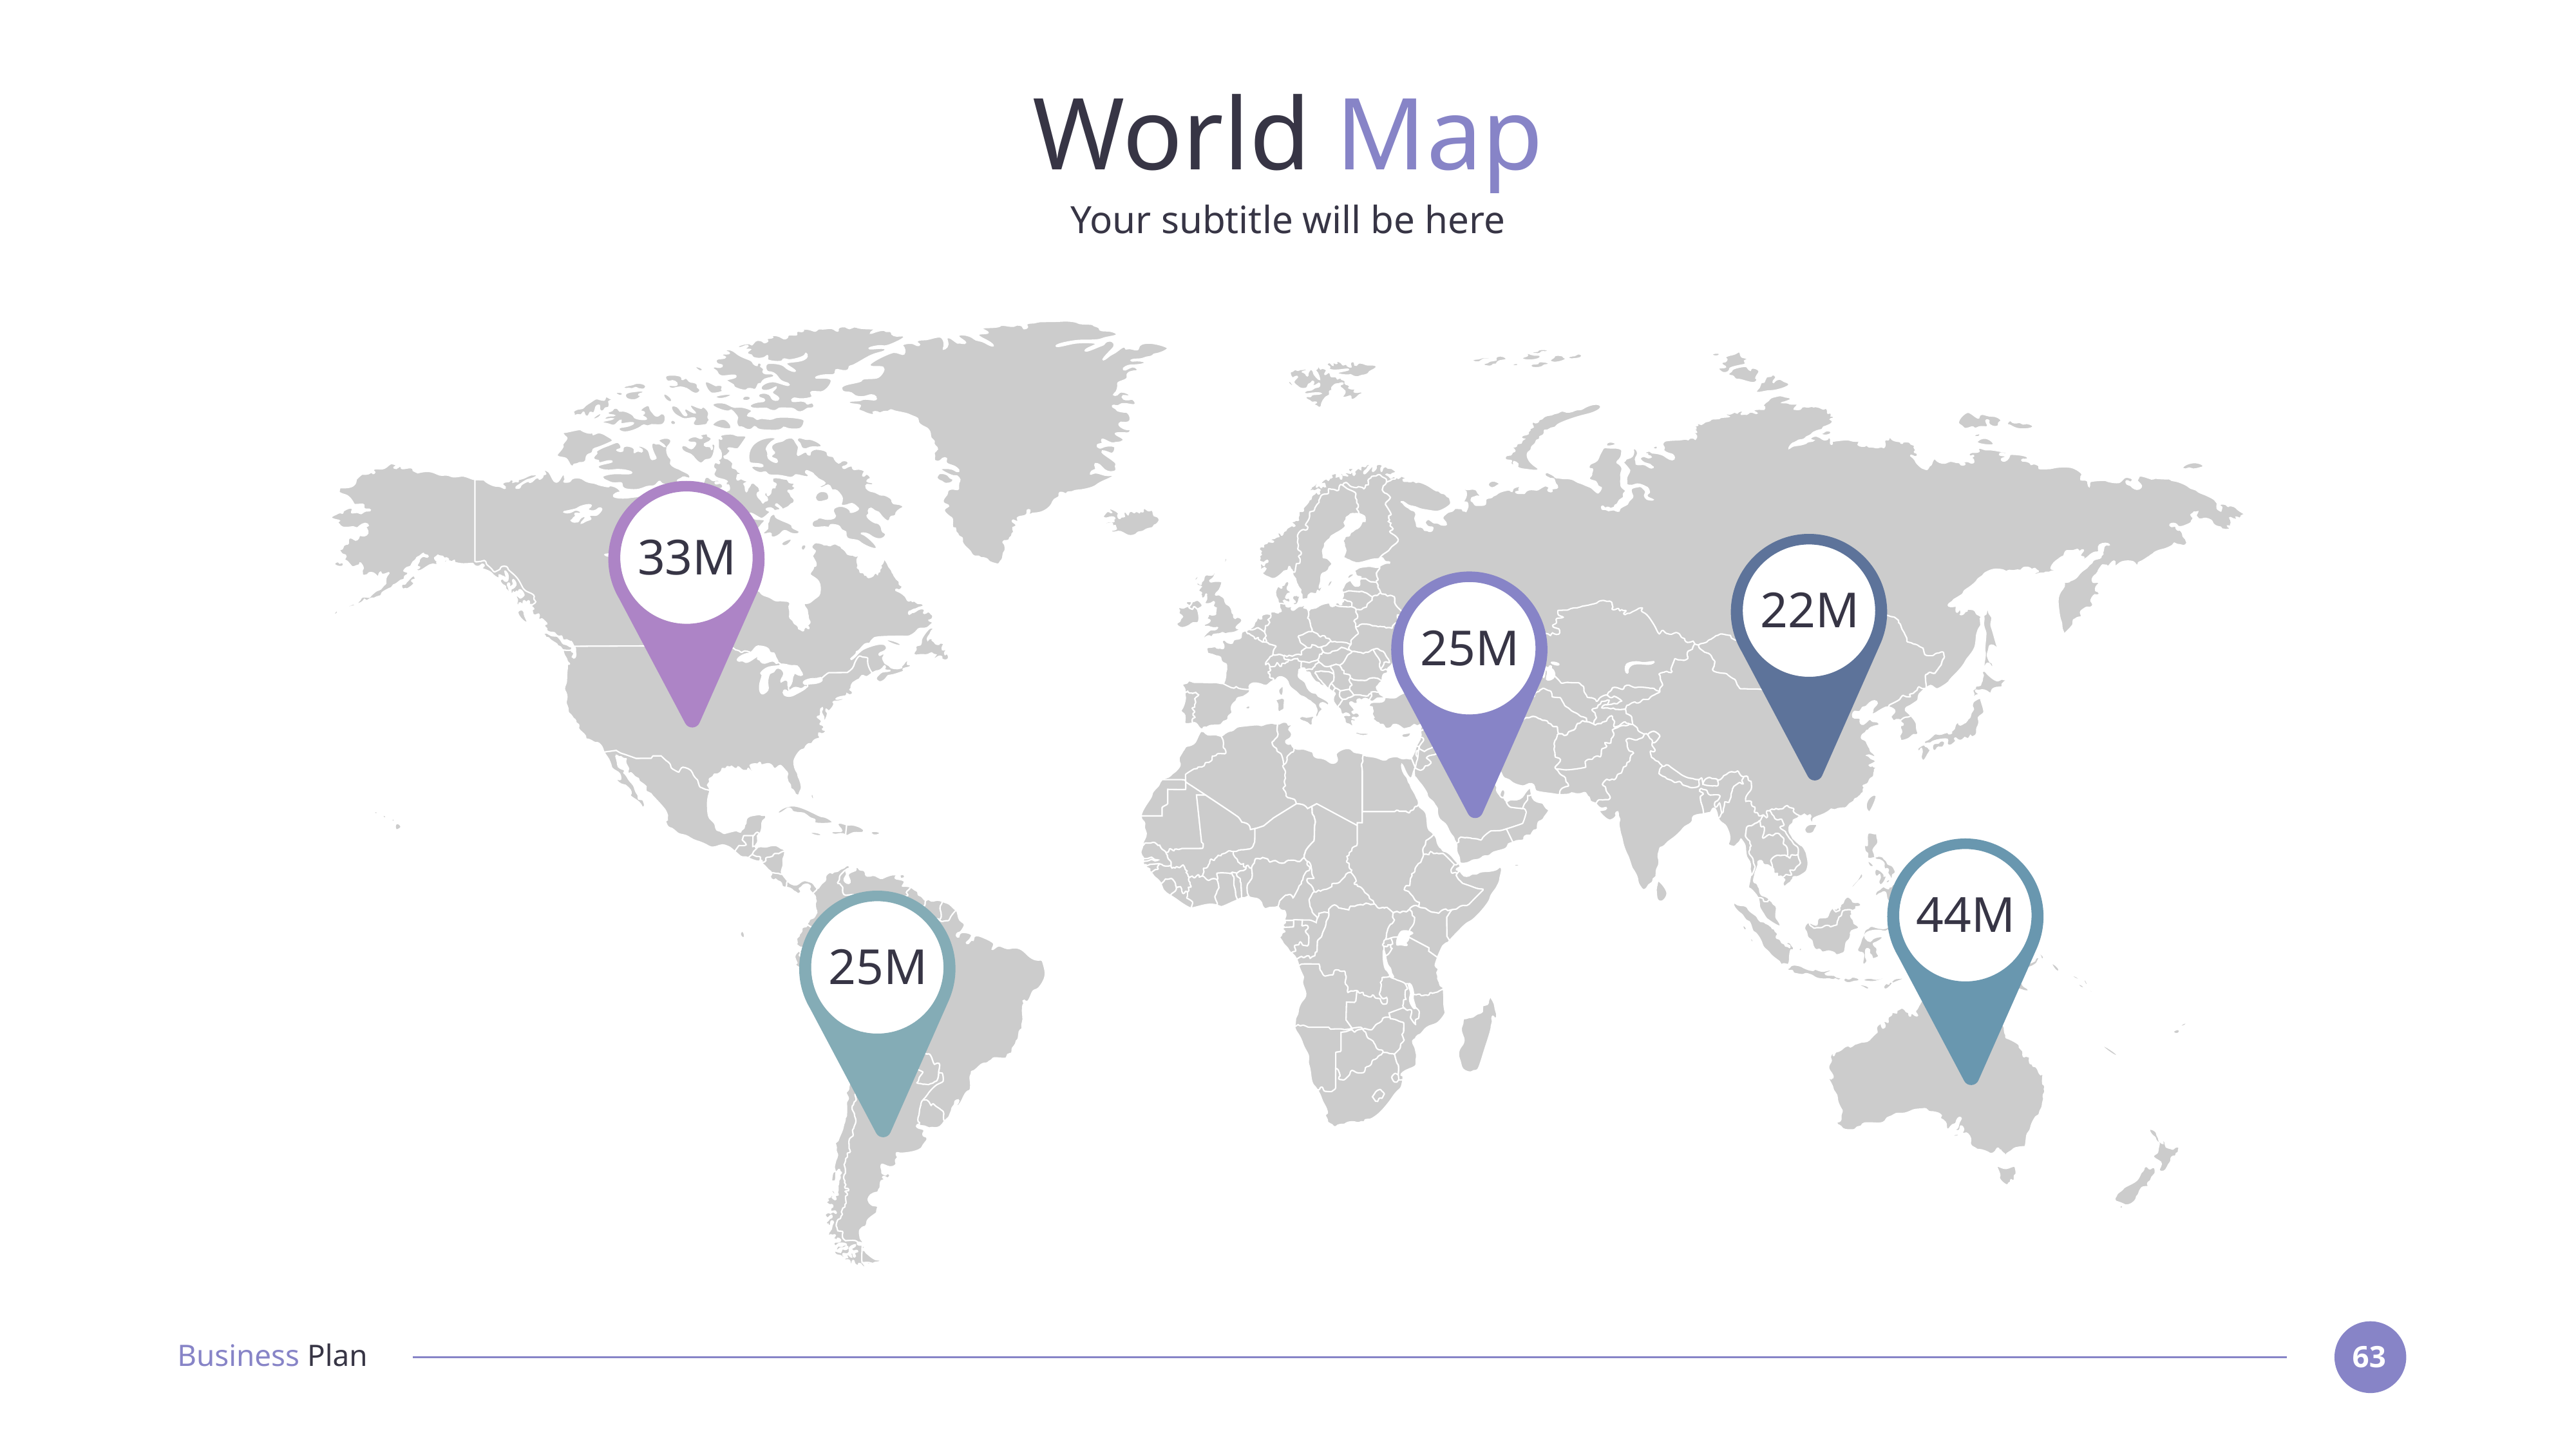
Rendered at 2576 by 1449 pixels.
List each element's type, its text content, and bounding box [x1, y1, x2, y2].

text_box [1887, 833, 2045, 1087]
list Your subtitle will be here [177, 196, 2399, 243]
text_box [330, 320, 2246, 1269]
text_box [799, 886, 957, 1139]
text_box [1390, 567, 1549, 820]
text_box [608, 476, 766, 730]
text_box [1730, 529, 1889, 782]
title World Map [177, 70, 2399, 193]
